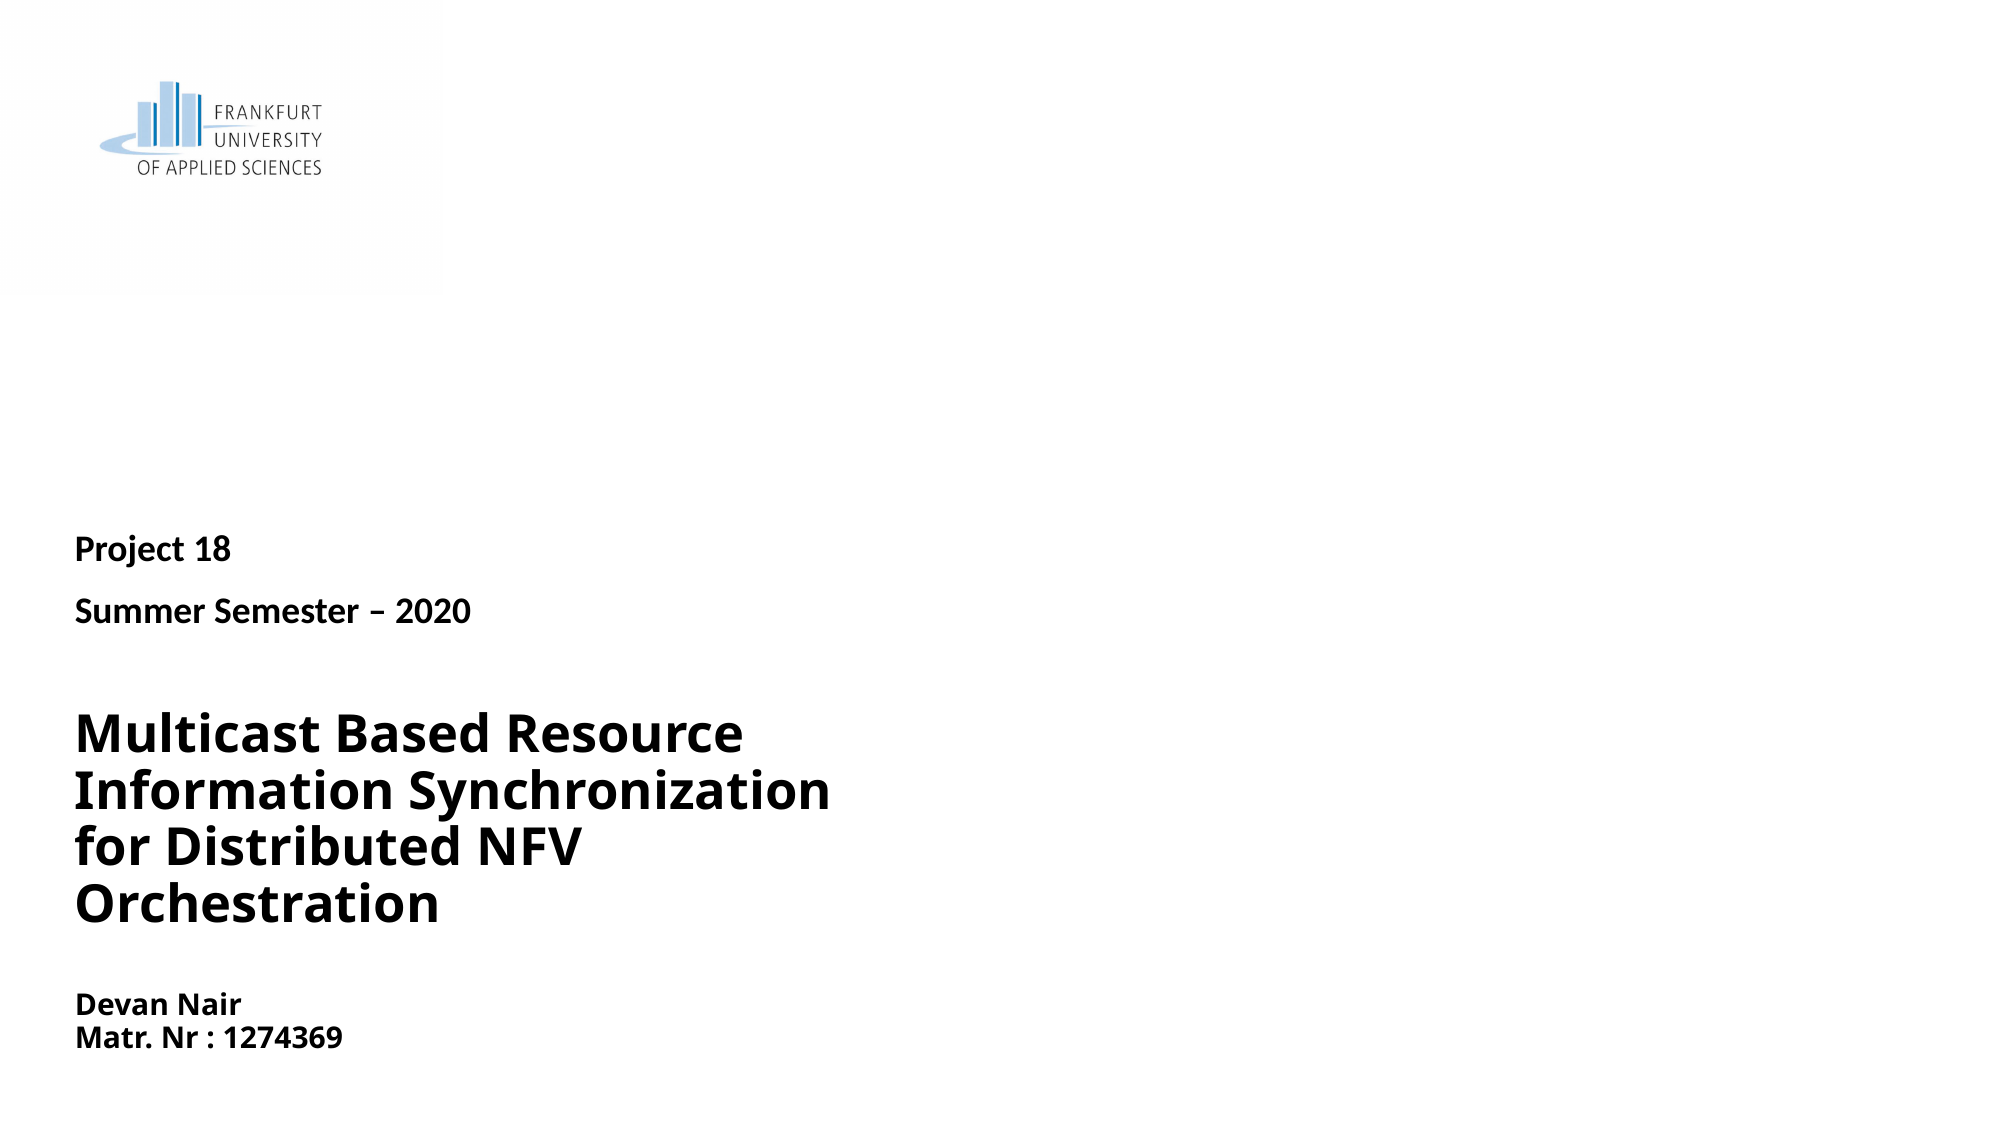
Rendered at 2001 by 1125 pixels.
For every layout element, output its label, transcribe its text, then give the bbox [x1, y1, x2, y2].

title Multicast Based Resource Information Synchronization for Distributed NFV Orchestration Devan Nair Matr. Nr : 1274369 [59, 701, 849, 1074]
picture [0, 0, 443, 295]
subtitle Project 18 Summer Semester – 2020 [59, 520, 849, 701]
